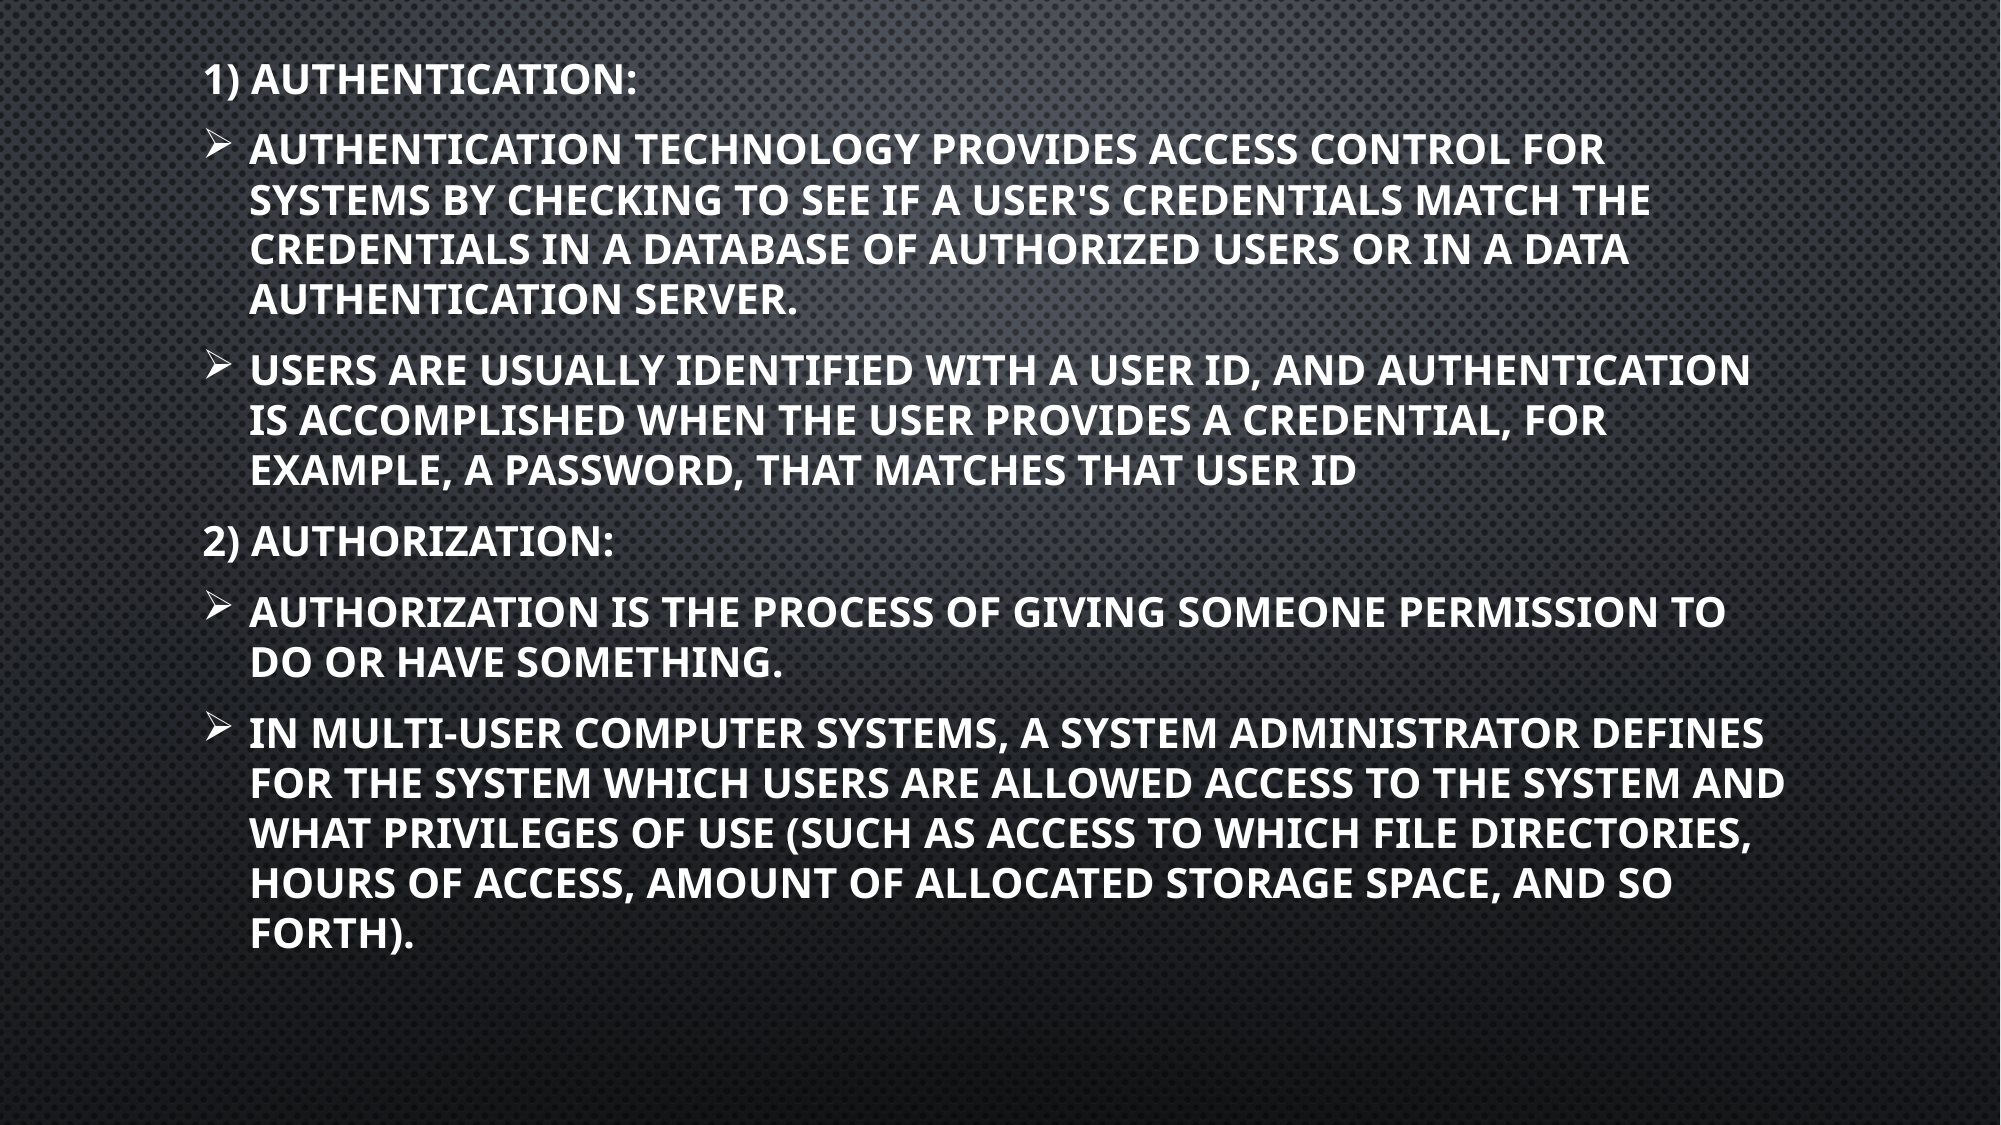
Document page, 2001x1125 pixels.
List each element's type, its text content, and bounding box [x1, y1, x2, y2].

list 1) Authentication: Authentication technology provides access control for systems by checking to see if a user's credentials match the credentials in a database of authorized users or in a data authentication server. Users are usually identified with a user ID, and authentication is accomplished when the user provides a credential, for example, a password, that matches that user ID 2) Authorization: Authorization is the process of giving someone permission to do or have something. In multi-user computer systems, a system administrator defines for the system which users are allowed access to the system and what privileges of use (such as access to which file directories, hours of access, amount of allocated storage space, and so forth). [187, 130, 1813, 950]
